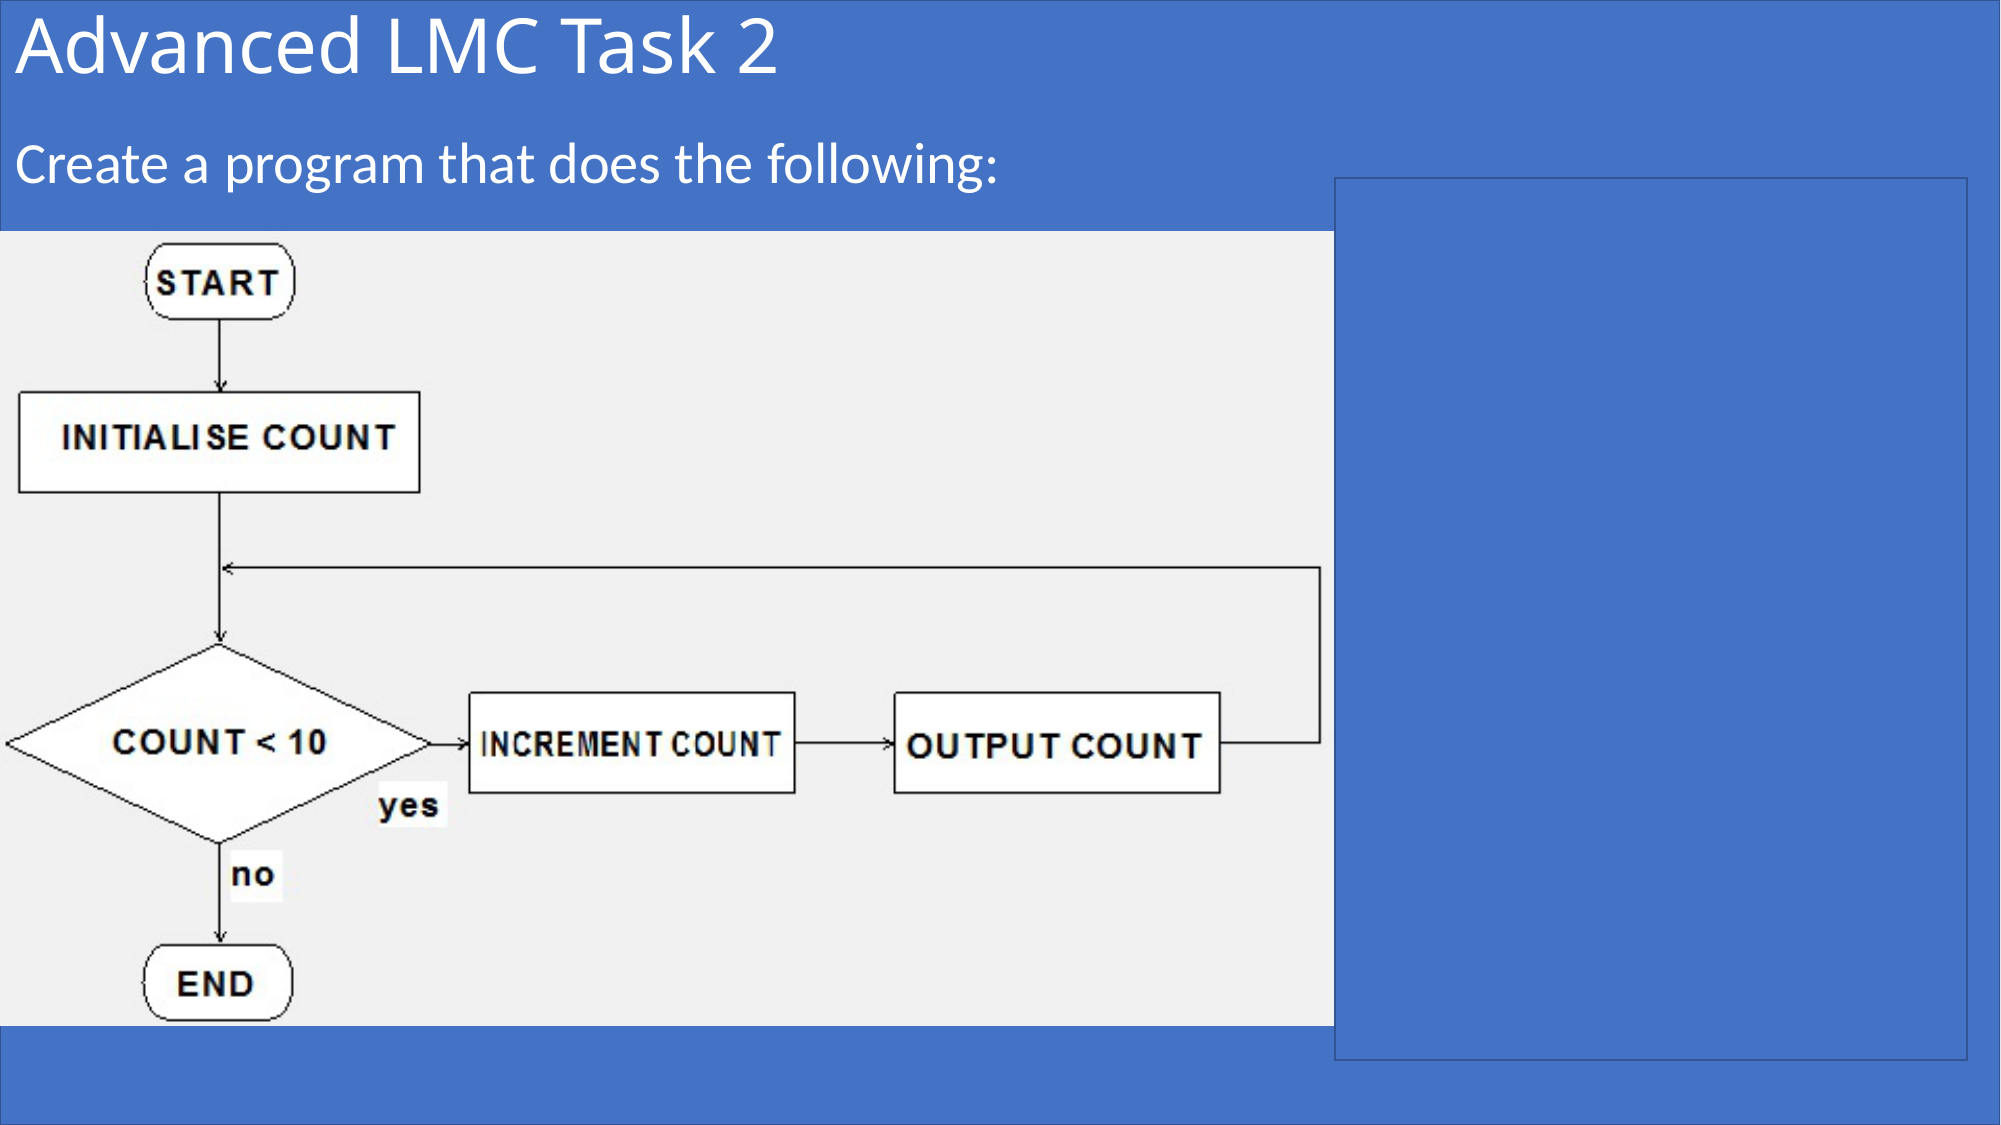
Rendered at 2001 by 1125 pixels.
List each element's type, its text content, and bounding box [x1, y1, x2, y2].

title Advanced LMC Task 2 [0, 0, 2000, 98]
picture [0, 231, 1336, 1026]
list Create a program that does the following: [0, 125, 2000, 1125]
text_box [1334, 177, 1968, 1061]
